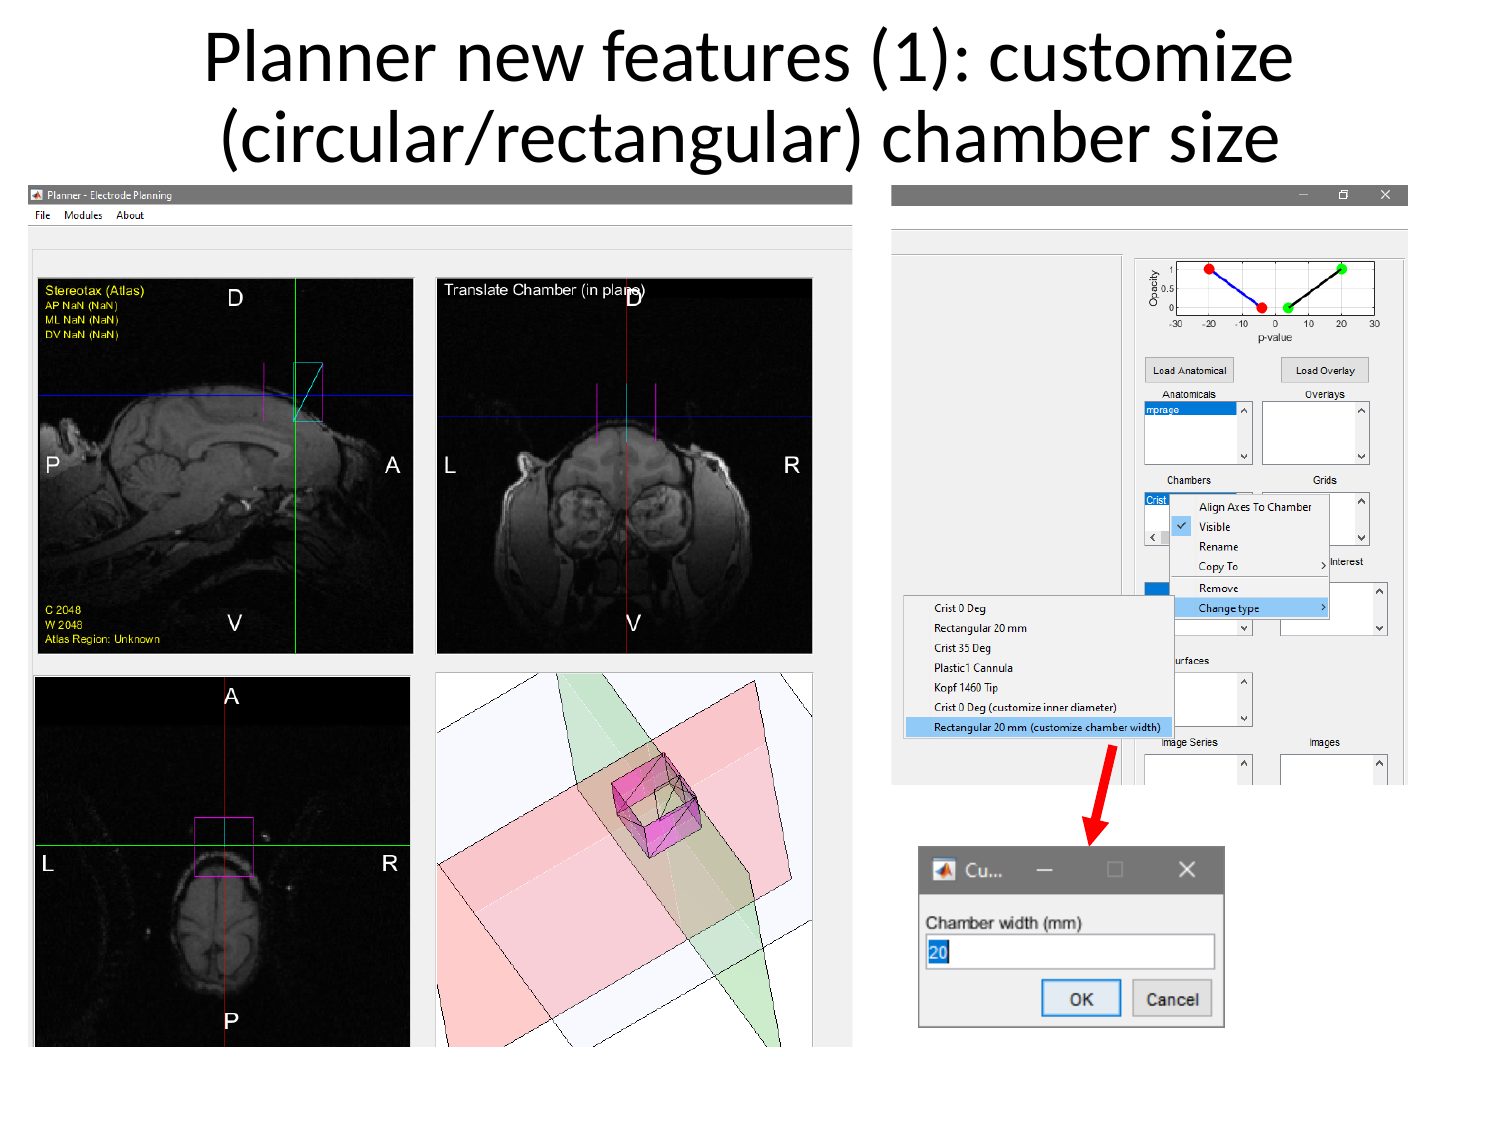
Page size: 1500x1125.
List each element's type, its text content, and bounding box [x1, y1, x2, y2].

picture [918, 846, 1225, 1029]
picture [891, 185, 1408, 785]
subtitle Planner new features (1): customize (circular/rectangular) chamber size [0, 8, 1500, 166]
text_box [1088, 745, 1113, 846]
picture [28, 185, 853, 1047]
